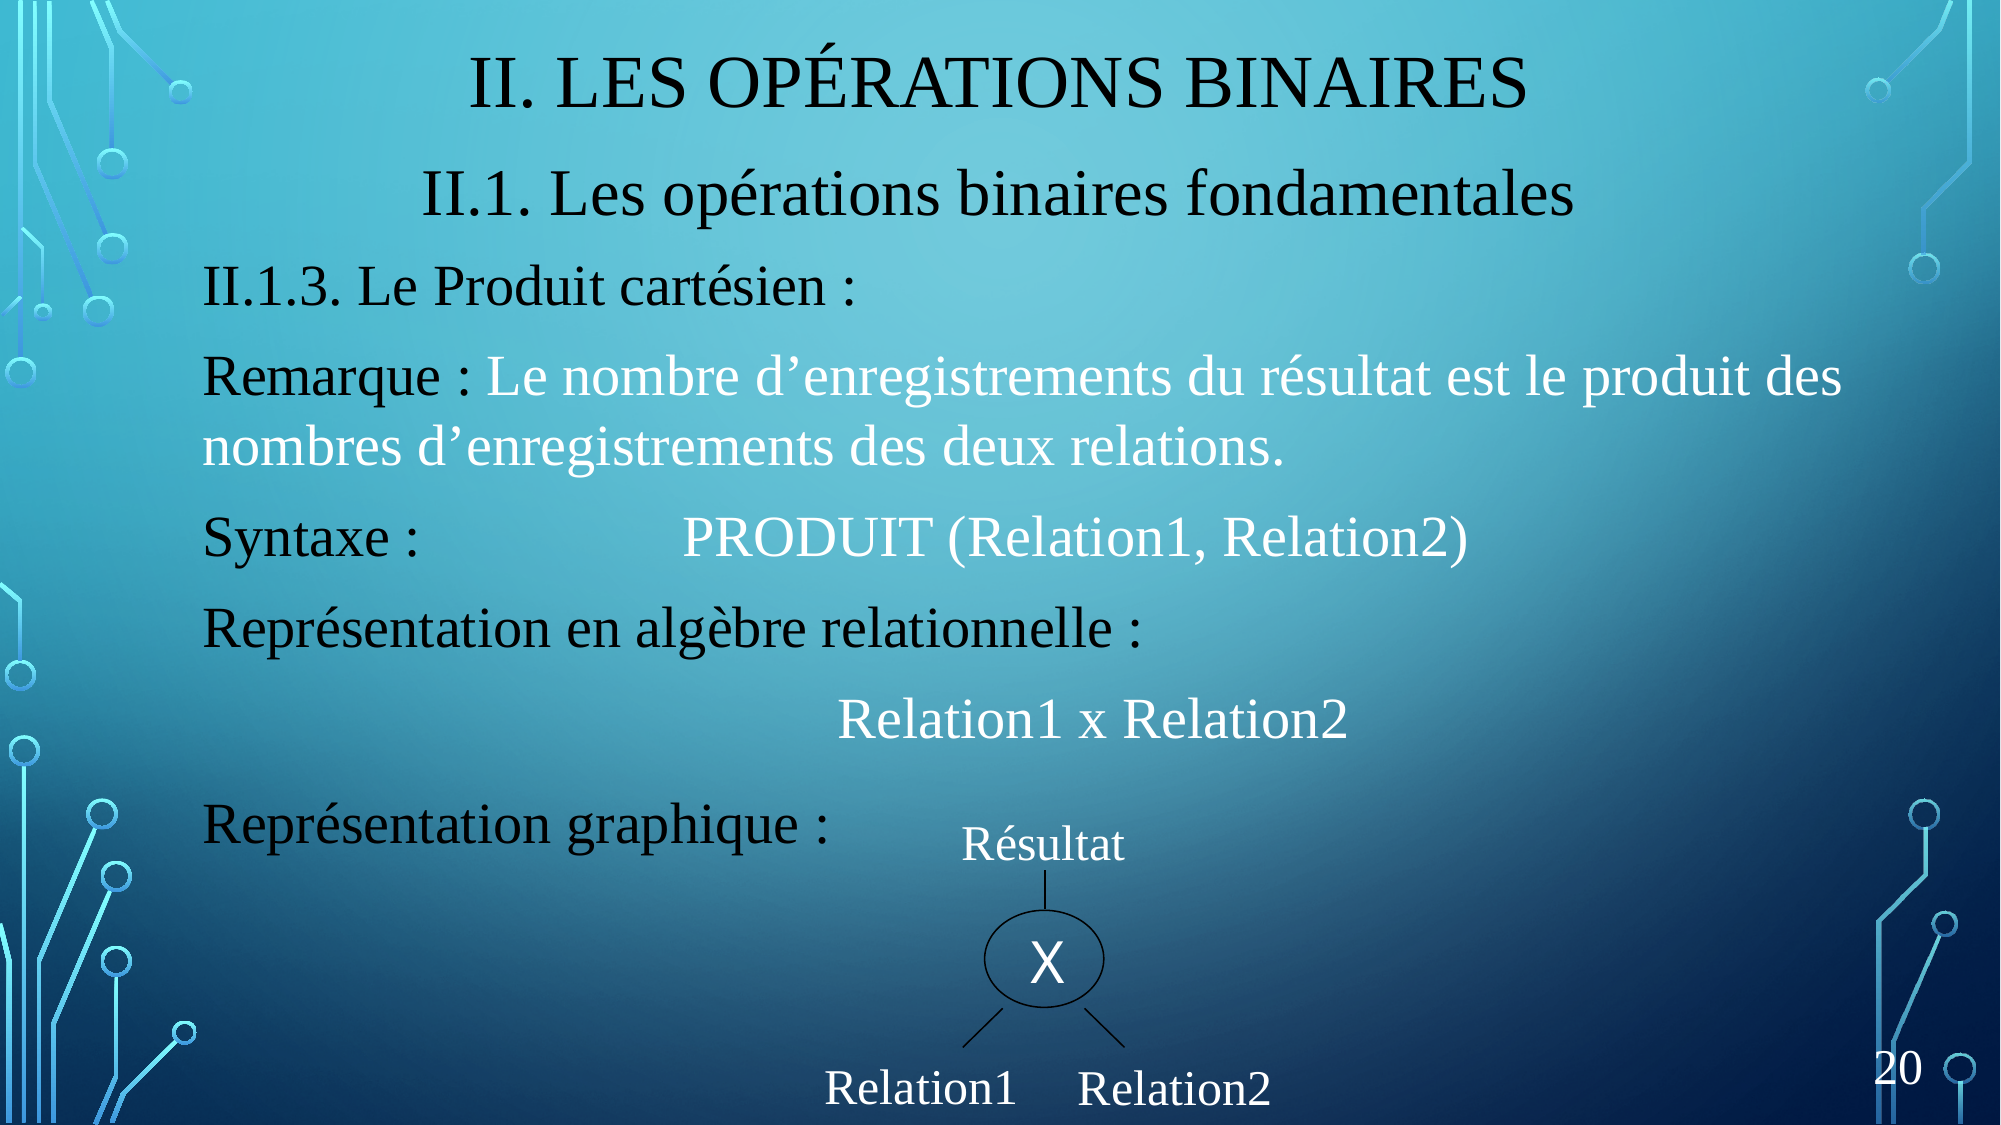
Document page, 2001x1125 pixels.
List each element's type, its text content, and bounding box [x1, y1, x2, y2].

text_box Relation1 [756, 1047, 1029, 1125]
text_box Résultat [860, 802, 1228, 880]
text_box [963, 870, 1125, 1048]
list II.1.3. Le Produit cartésien : Remarque : Le nombre d’enregistrements du résultat est le produit des nombres d’enregistrements des deux relations. Syntaxe : PRODUIT (Relation1, Relation2) Représentation en algèbre relationnelle : Relation1 x Relation2 Représentation graphique : [187, 239, 2000, 1125]
slide_number 20 [1812, 1034, 1939, 1095]
text_box Relation2 [1029, 1048, 1321, 1125]
text_box II.1. Les opérations binaires fondamentales [187, 124, 1813, 239]
title II. Les opérations Binaires [187, 0, 1813, 124]
